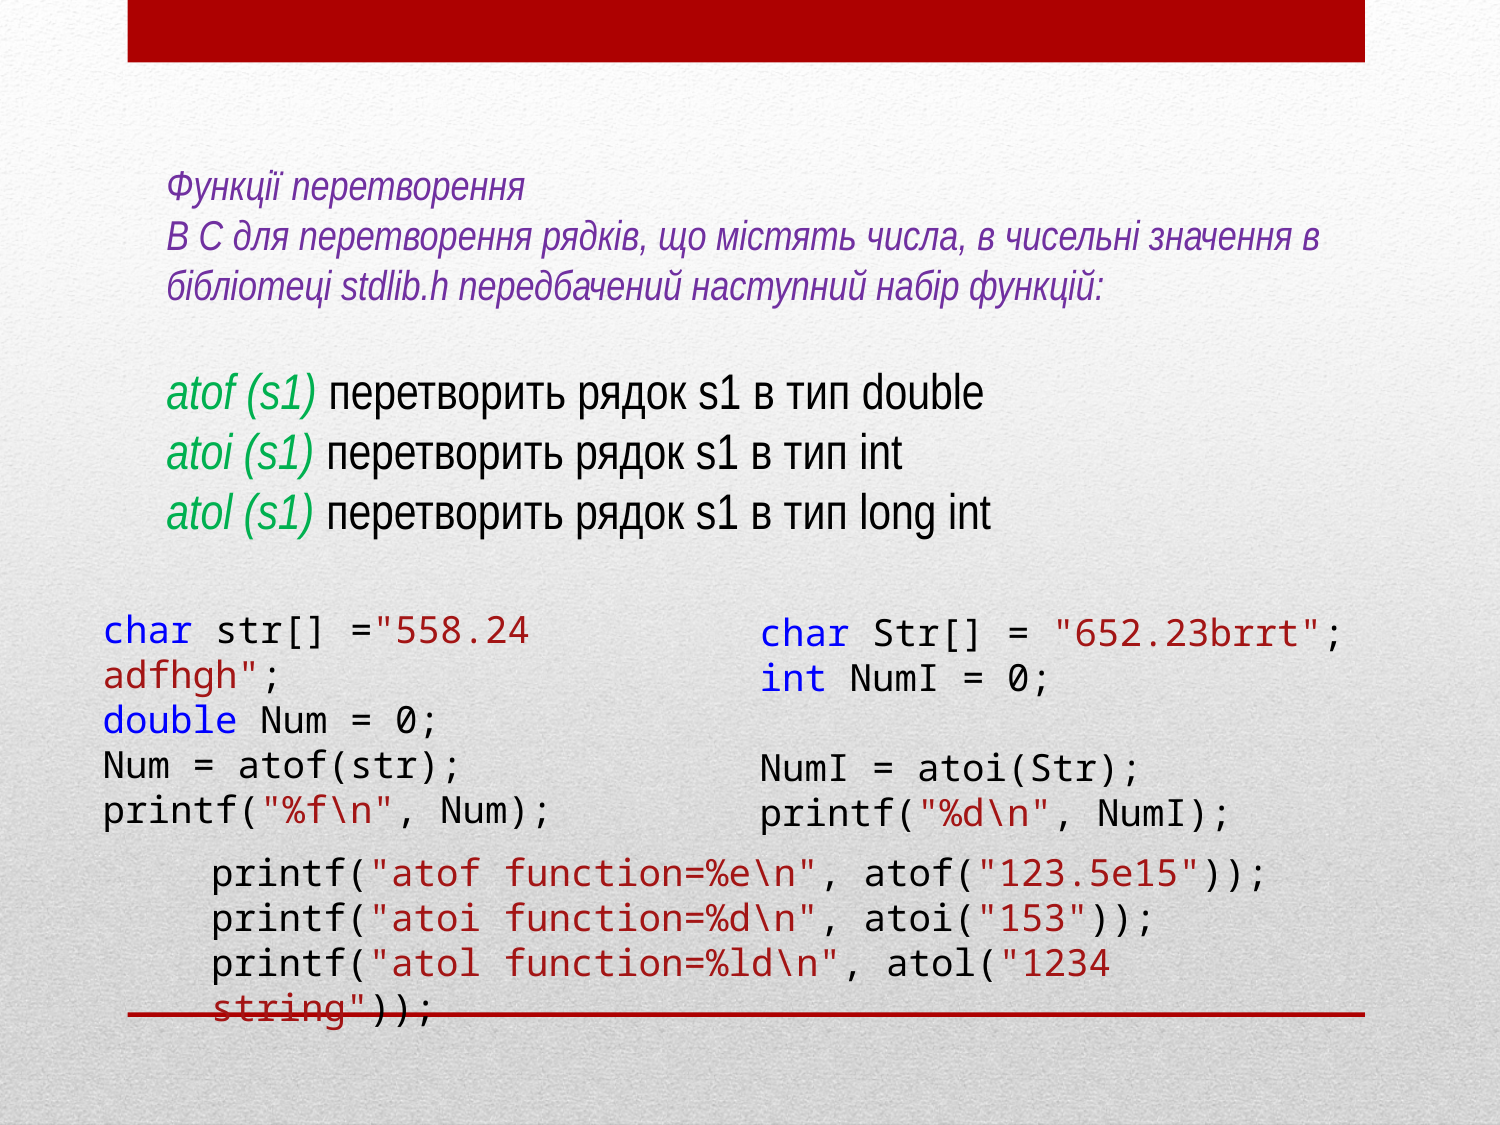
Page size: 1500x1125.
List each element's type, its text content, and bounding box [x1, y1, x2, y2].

text_box printf("atof function=%e\n", atof("123.5e15")); printf("atoi function=%d\n", atoi("153")); printf("atol function=%ld\n", atol("1234 string")); [196, 841, 1359, 1037]
text_box Функції перетворення В С для перетворення рядків, що містять числа, в чисельні значення в бібліотеці stdlib.h передбачений наступний набір функцій: atof (s1) перетворить рядок s1 в тип double atoi (s1) перетворить рядок s1 в тип int atol (s1) перетворить рядок s1 в тип long int [151, 151, 1338, 607]
text_box char str[] ="558.24 adfhgh"; double Num = 0; Num = atof(str); printf("%f\n", Num); [87, 599, 733, 839]
text_box char Str[] = "652.23brrt"; int NumI = 0; NumI = atoi(Str); printf("%d\n", NumI); [744, 601, 1385, 842]
